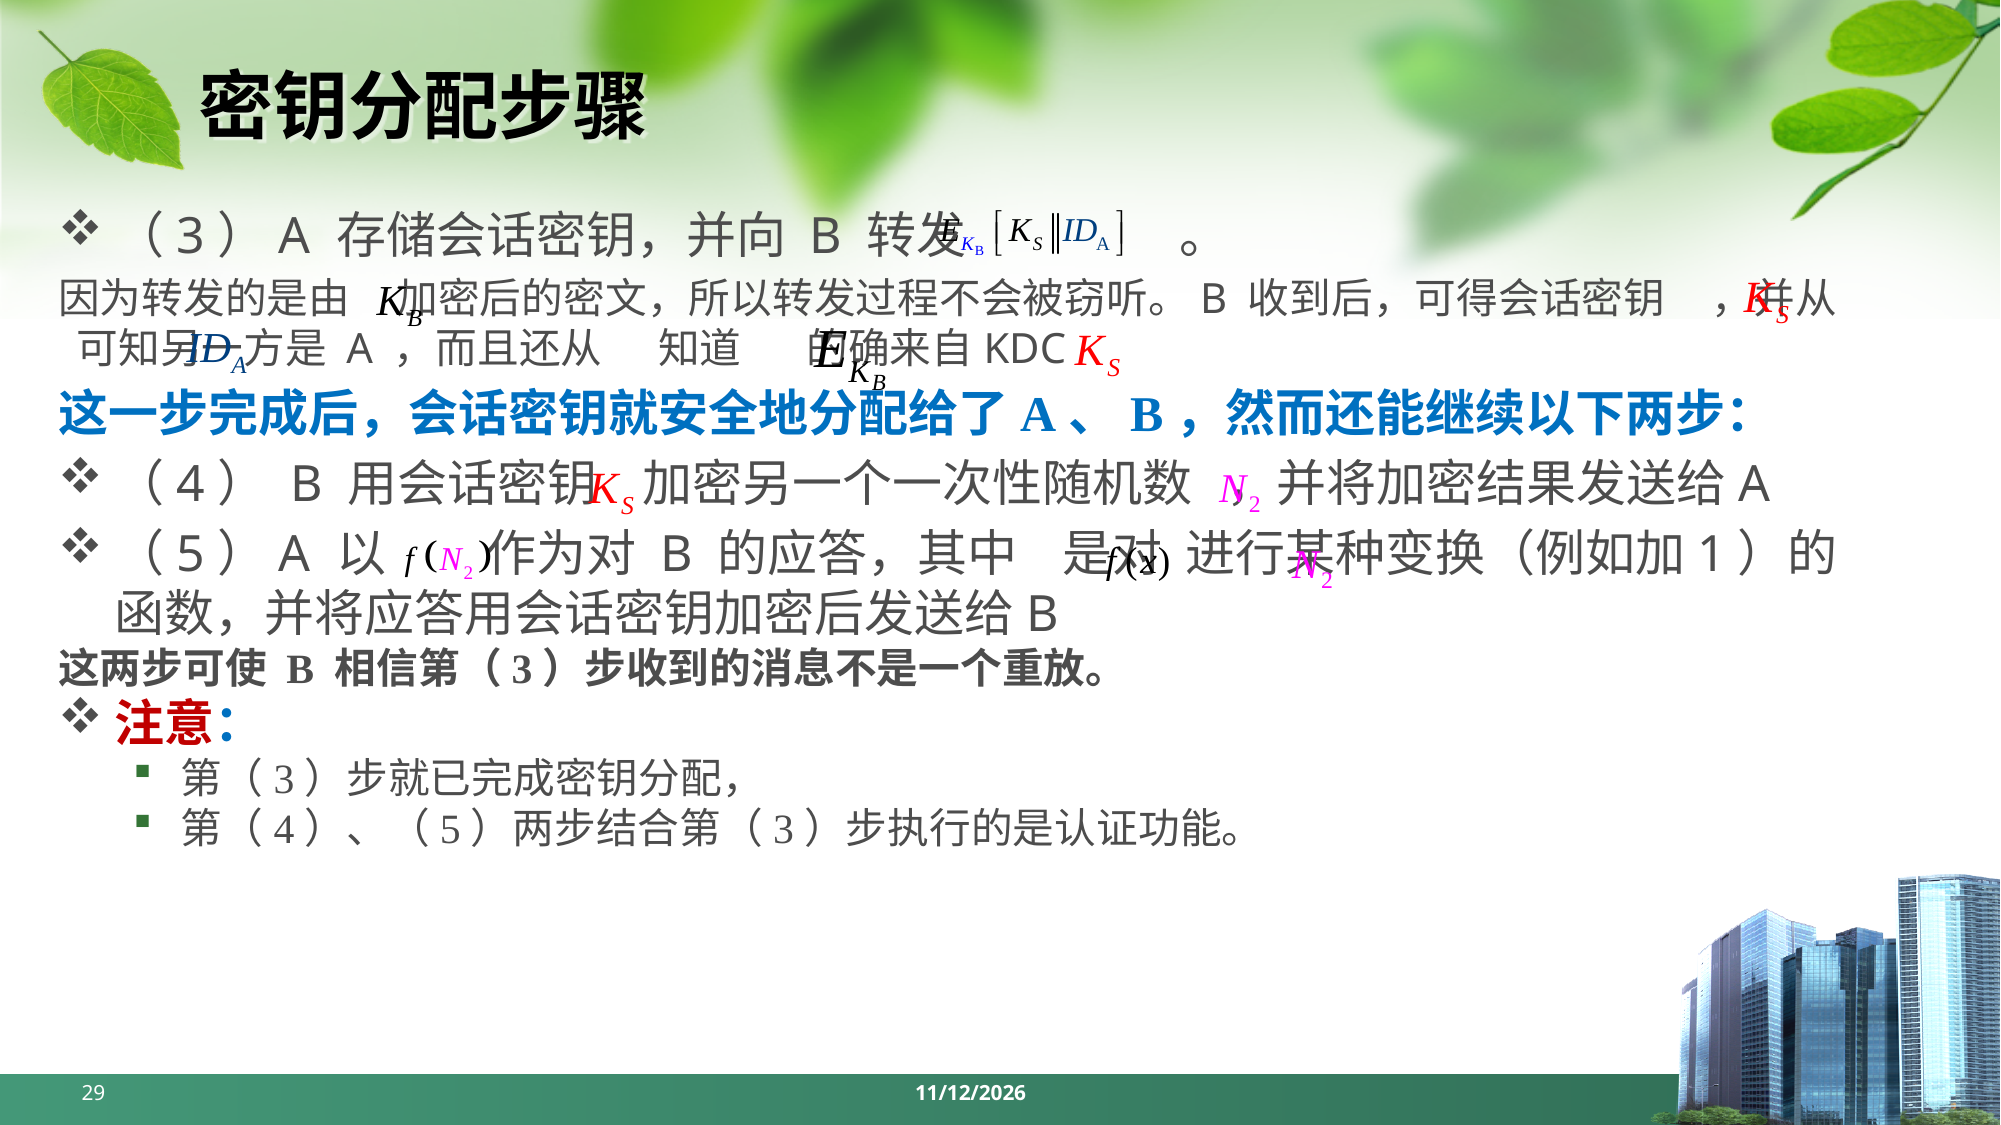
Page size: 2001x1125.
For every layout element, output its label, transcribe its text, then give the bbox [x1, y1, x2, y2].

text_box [178, 319, 254, 385]
title 密钥分配步骤 [183, 57, 1767, 150]
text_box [582, 460, 641, 523]
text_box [368, 272, 432, 337]
picture [0, 0, 2000, 319]
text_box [804, 312, 901, 400]
slide_number 29 [66, 1072, 184, 1113]
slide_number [900, 1072, 1367, 1113]
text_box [1210, 460, 1270, 523]
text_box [1737, 270, 1797, 333]
list （3）A 存储会话密钥，并向 B 转发 。 因为转发的是由 加密后的密文，所以转发过程不会被窃听。B 收到后，可得会话密钥 ，并从 可知另一方是 A ，而且还从 知道 的确来自KDC 这一步完成后，会话密钥就安全地分配给了A、B，然而还能继续以下两步： （4） B 用会话密钥 加密另一个一次性随机数 ，并将加密结果发送给A （5）A 以 作为对 B 的应答，其中 是对 进行某种变换（例如加1）的函数，并将应答用会话密钥加密后发送给B 这两步可使 B 相信第（3）步收到的消息不是一个重放。 注意： 第（3）步就已完成密钥分配， 第（4）、（5）两步结合第（3）步执行的是认证功能。 [43, 195, 1898, 930]
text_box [394, 537, 493, 588]
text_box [1283, 537, 1342, 599]
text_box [1068, 322, 1128, 385]
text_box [935, 206, 1134, 261]
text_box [1092, 539, 1178, 590]
